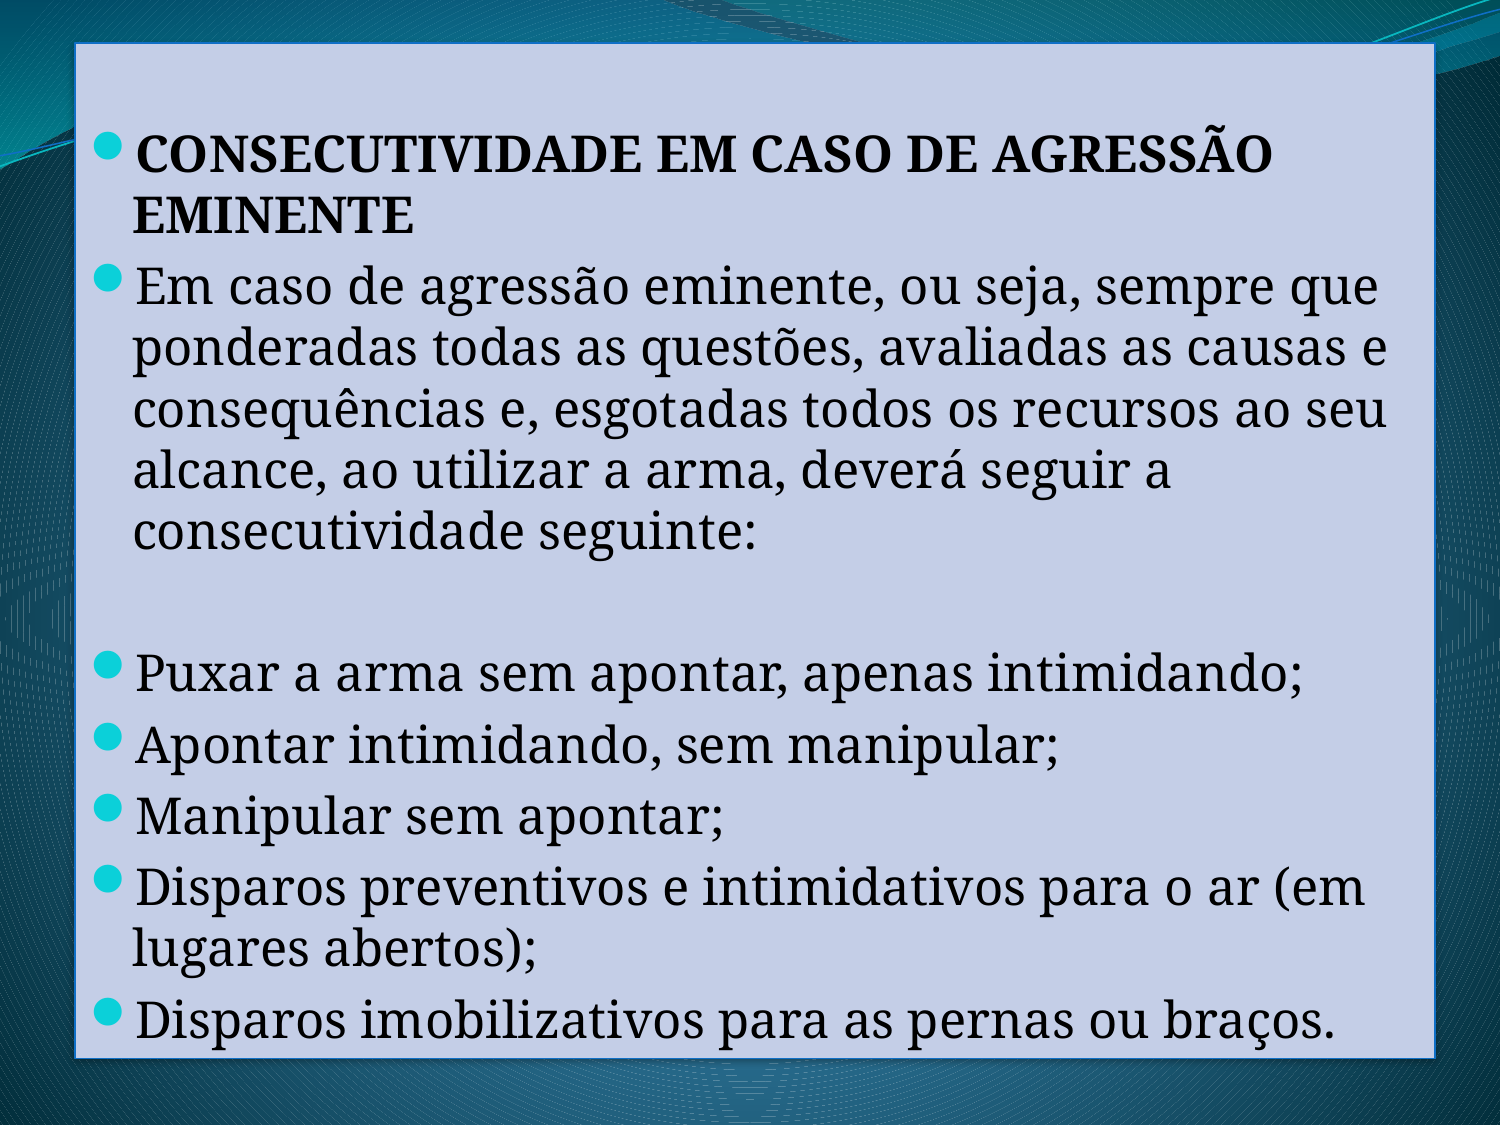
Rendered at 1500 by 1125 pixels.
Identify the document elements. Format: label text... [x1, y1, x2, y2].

list CONSECUTIVIDADE EM CASO DE AGRESSÃO EMINENTE Em caso de agressão eminente, ou seja, sempre que ponderadas todas as questões, avaliadas as causas e consequências e, esgotadas todos os recursos ao seu alcance, ao utilizar a arma, deverá seguir a consecutividade seguinte: Puxar a arma sem apontar, apenas intimidando; Apontar intimidando, sem manipular; Manipular sem apontar; Disparos preventivos e intimidativos para o ar (em lugares abertos); Disparos imobilizativos para as pernas ou braços. [74, 42, 1436, 1059]
